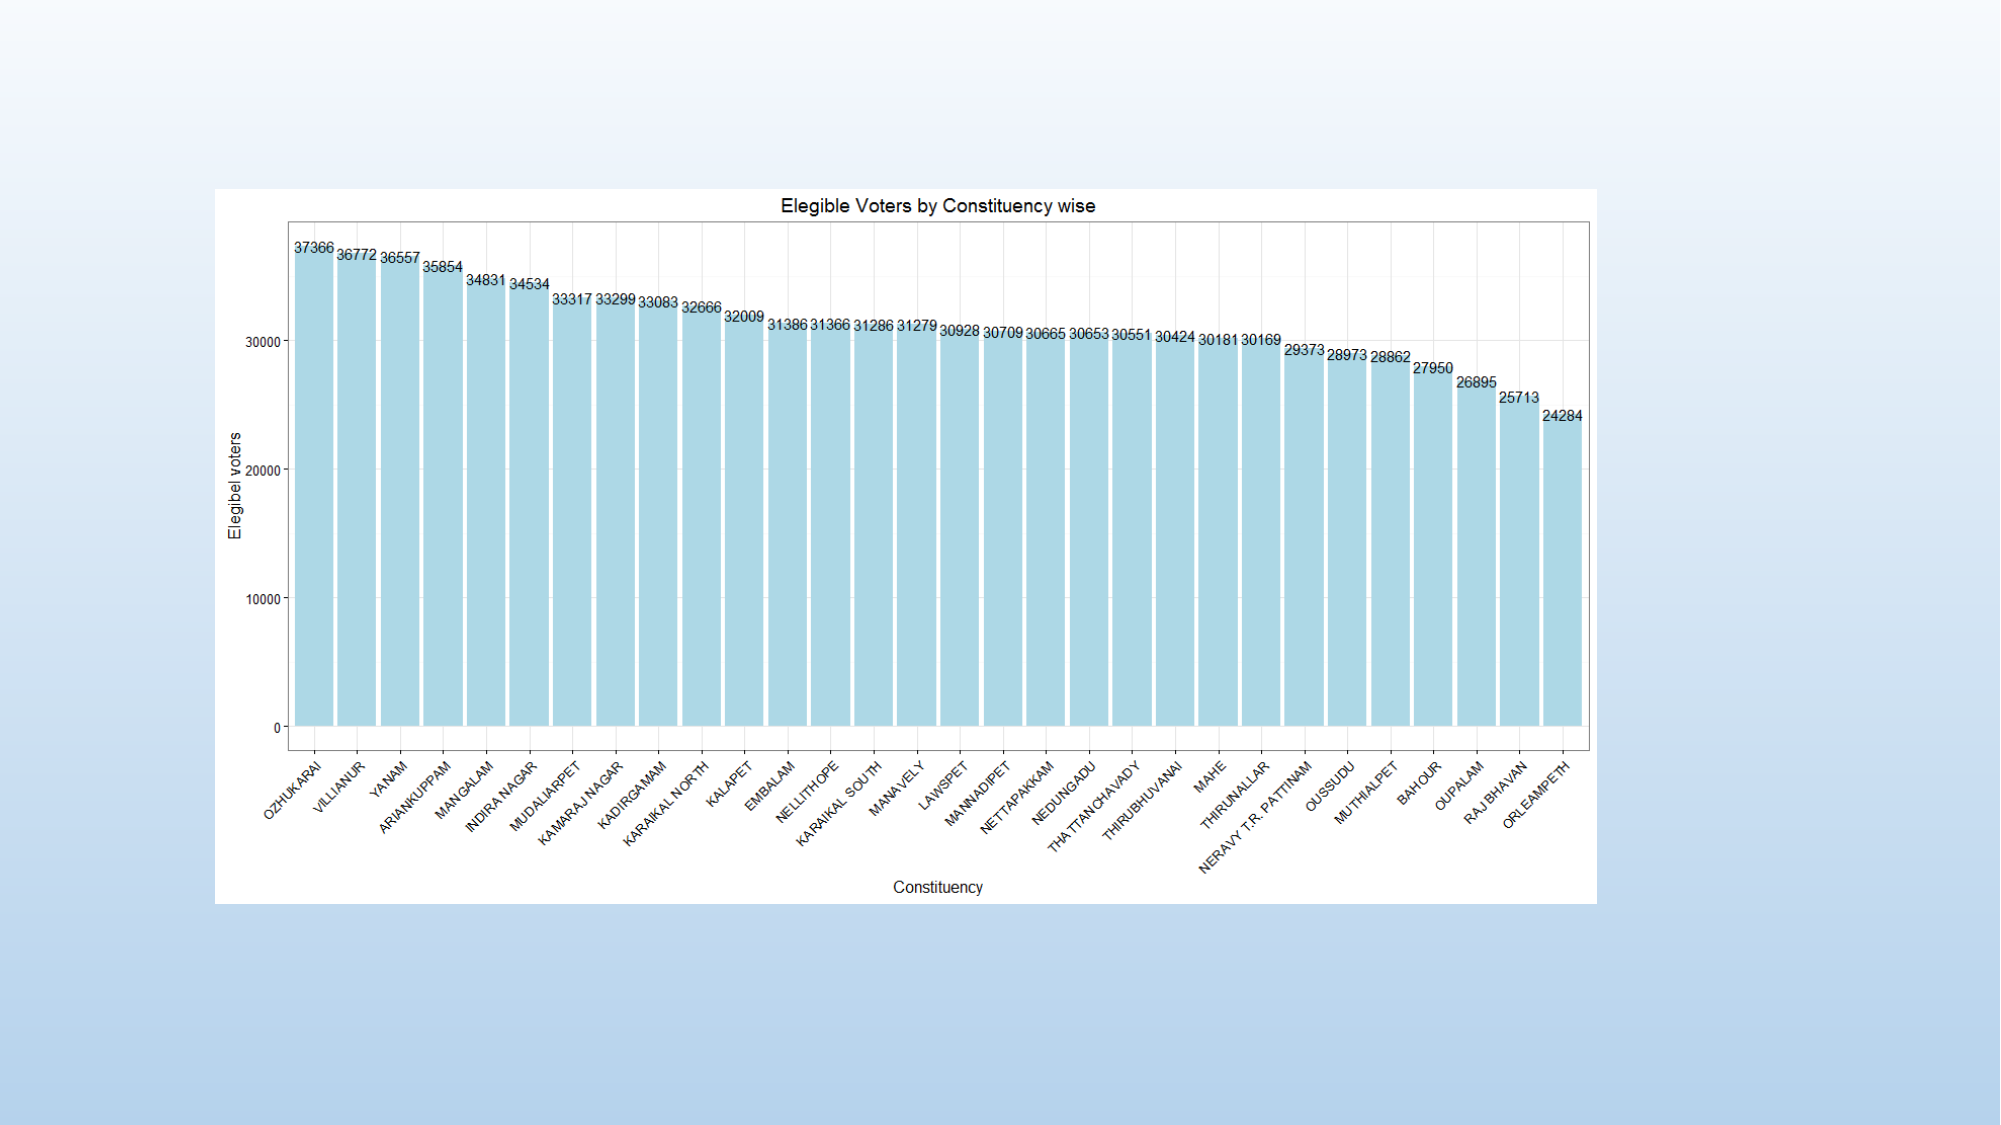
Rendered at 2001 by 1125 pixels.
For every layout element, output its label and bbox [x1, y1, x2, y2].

list [215, 189, 1598, 904]
